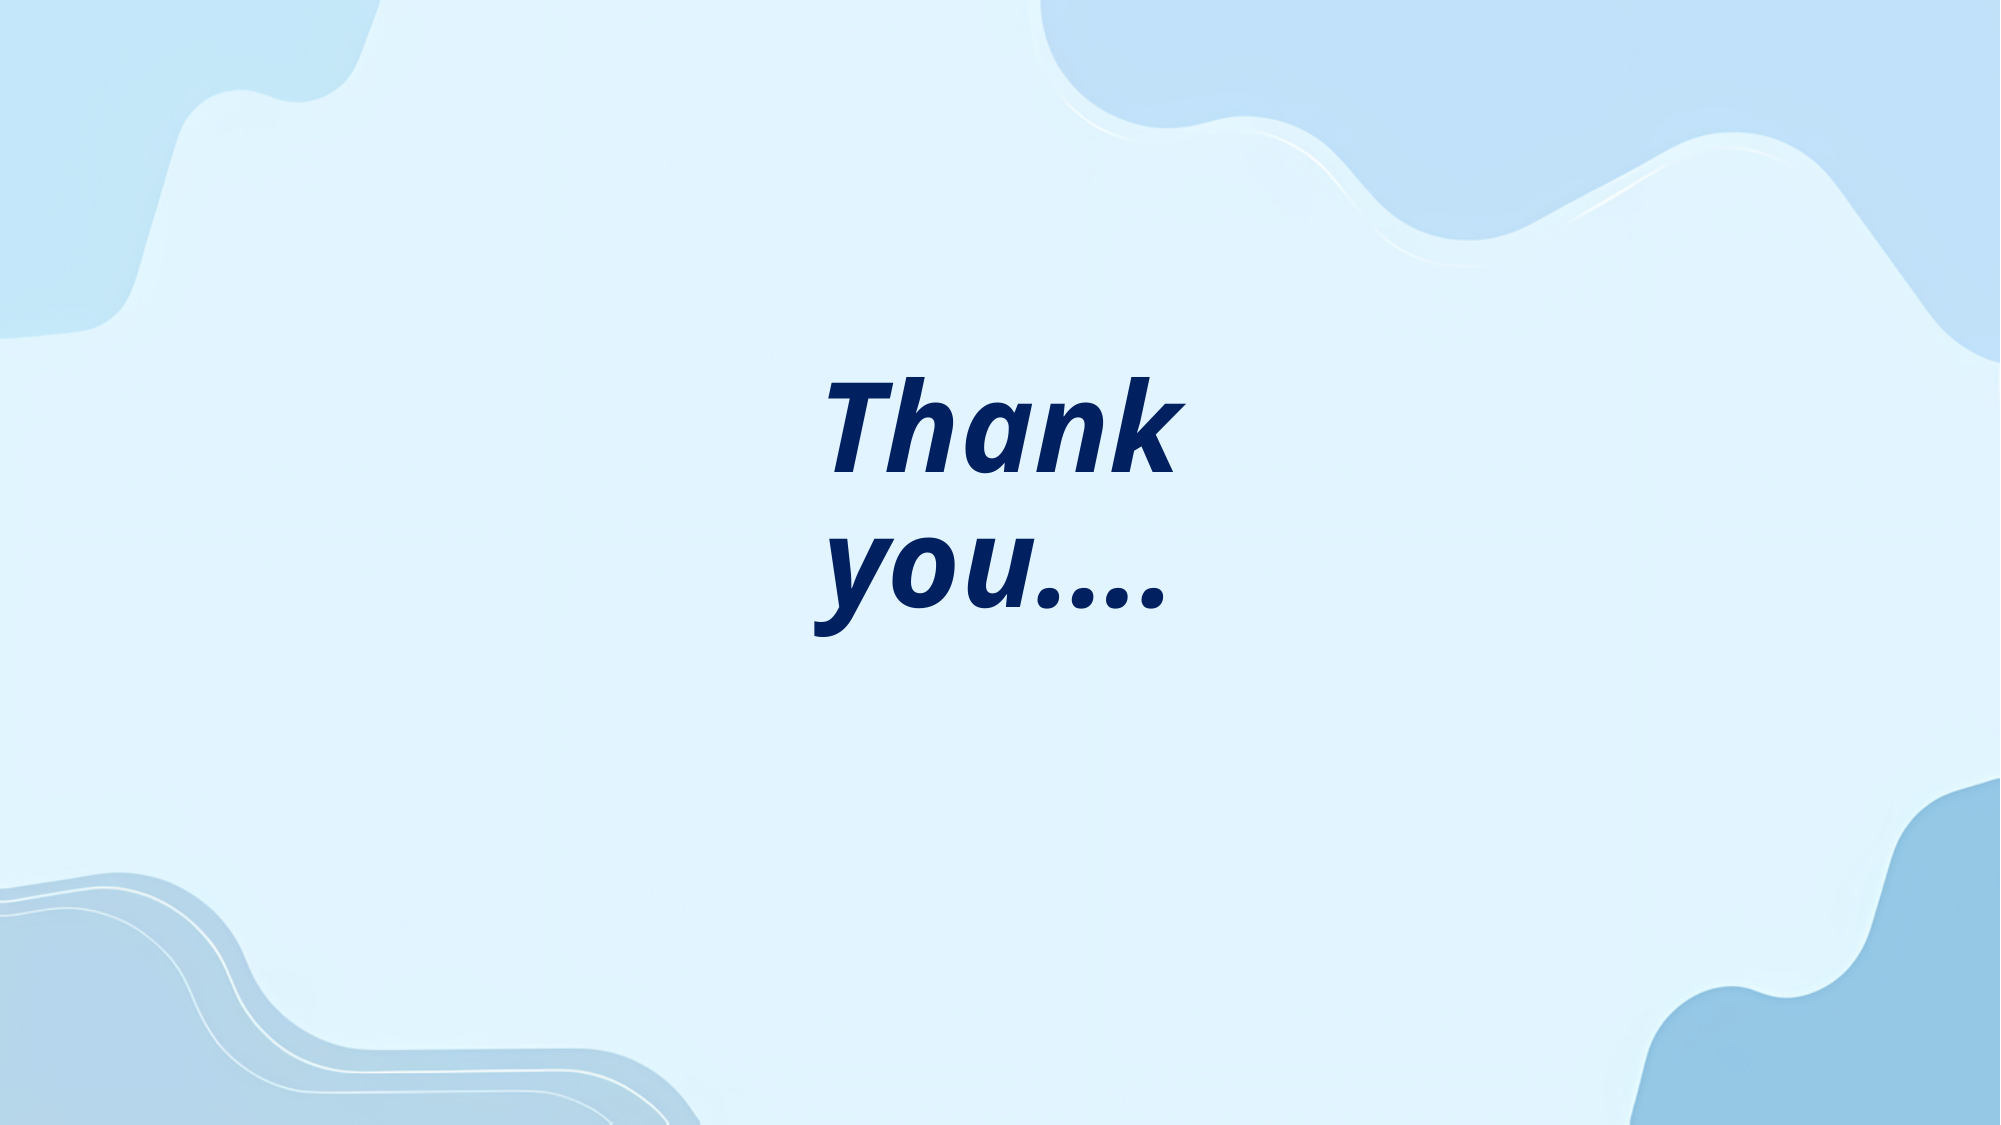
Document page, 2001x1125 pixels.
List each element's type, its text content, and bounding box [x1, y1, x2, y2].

title Thank you…. [673, 482, 1327, 642]
